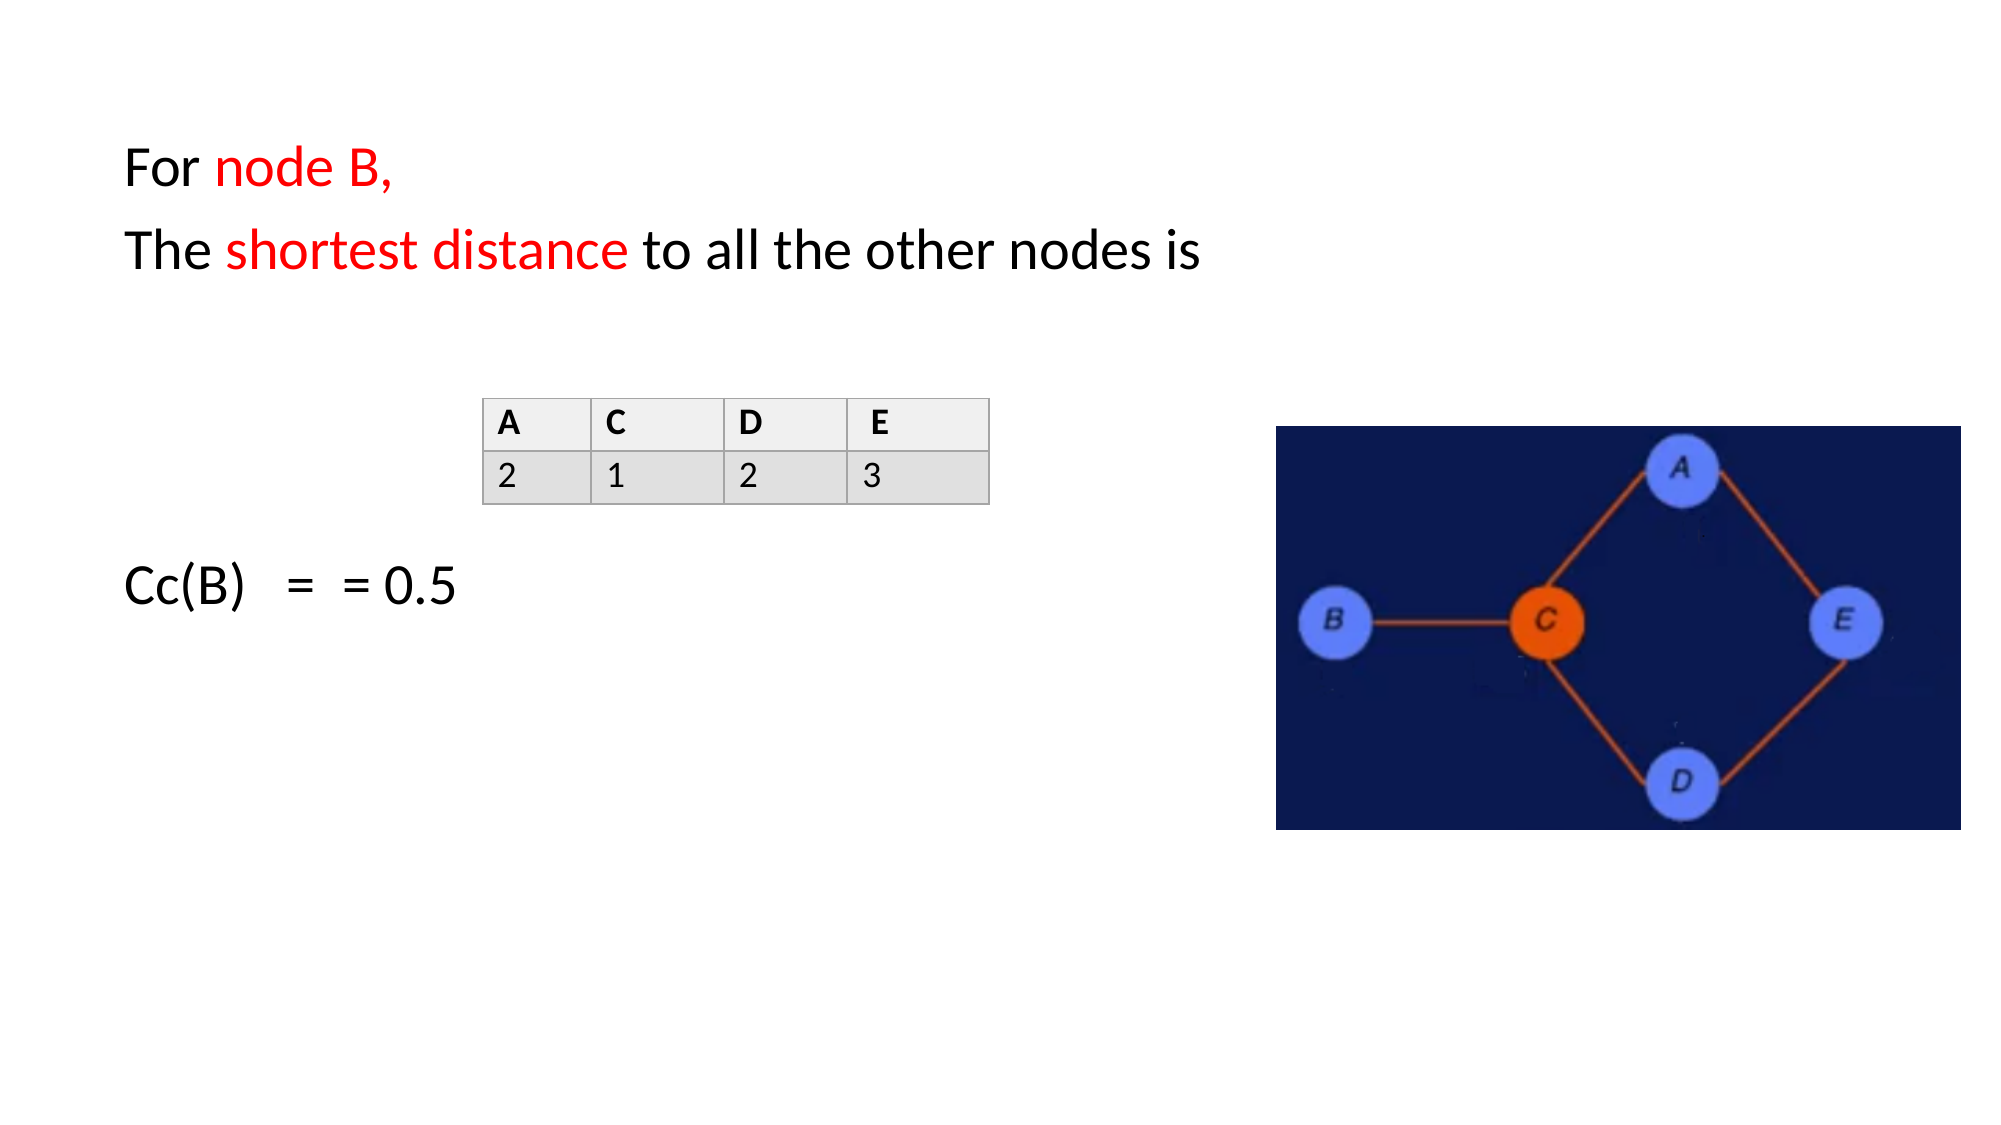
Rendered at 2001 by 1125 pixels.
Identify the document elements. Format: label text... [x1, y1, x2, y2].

table_cell 2 [484, 452, 590, 503]
picture [1276, 426, 1961, 830]
table_header C [592, 399, 723, 450]
table_header D [725, 399, 846, 450]
table_cell 1 [592, 452, 723, 503]
table_header E [848, 399, 988, 450]
table_header A [484, 399, 590, 450]
table_cell 2 [725, 452, 846, 503]
table_cell 3 [848, 452, 988, 503]
